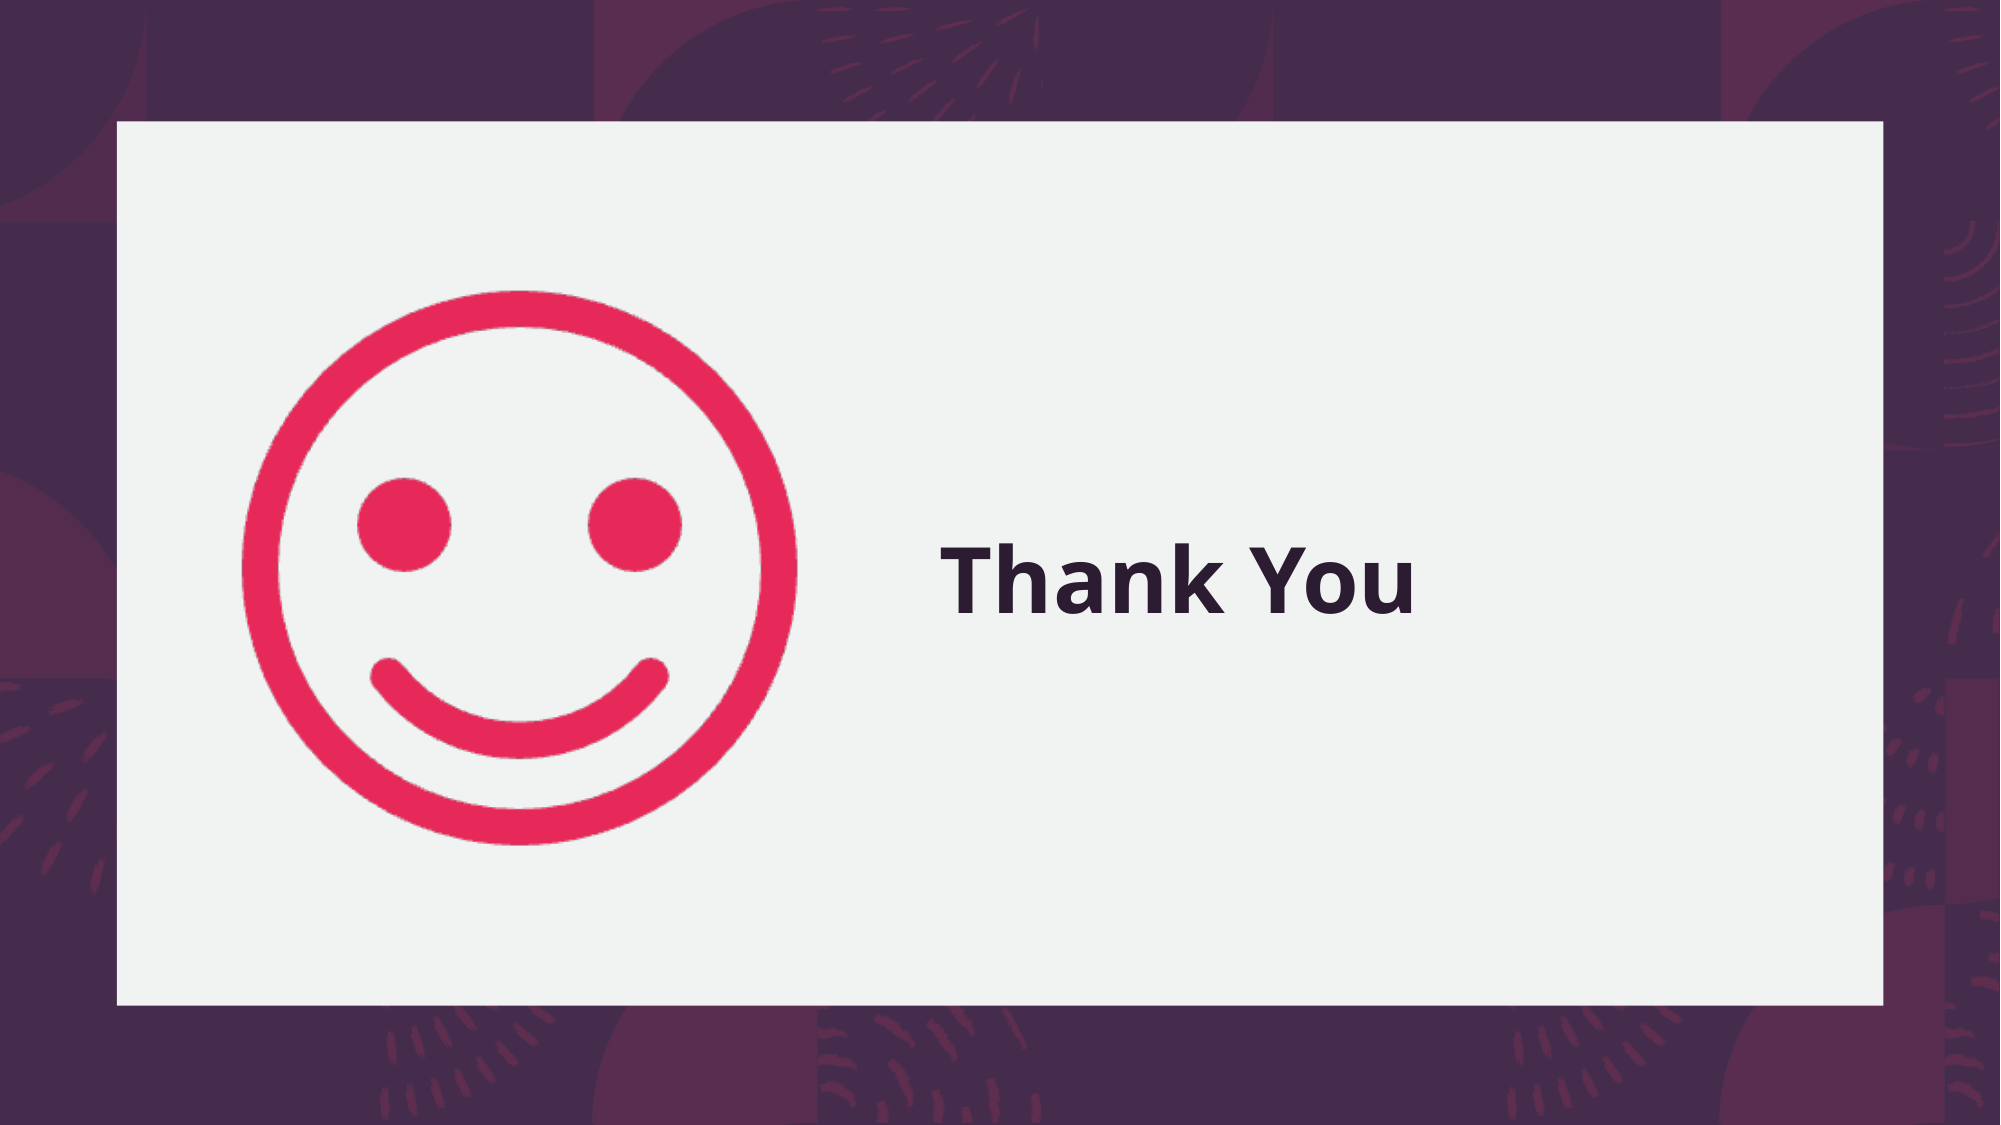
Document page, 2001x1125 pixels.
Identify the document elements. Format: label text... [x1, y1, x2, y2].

title Thank You [924, 229, 1806, 640]
text_box [0, 229, 2000, 1125]
picture [0, 0, 2000, 914]
text_box [116, 229, 1884, 1007]
